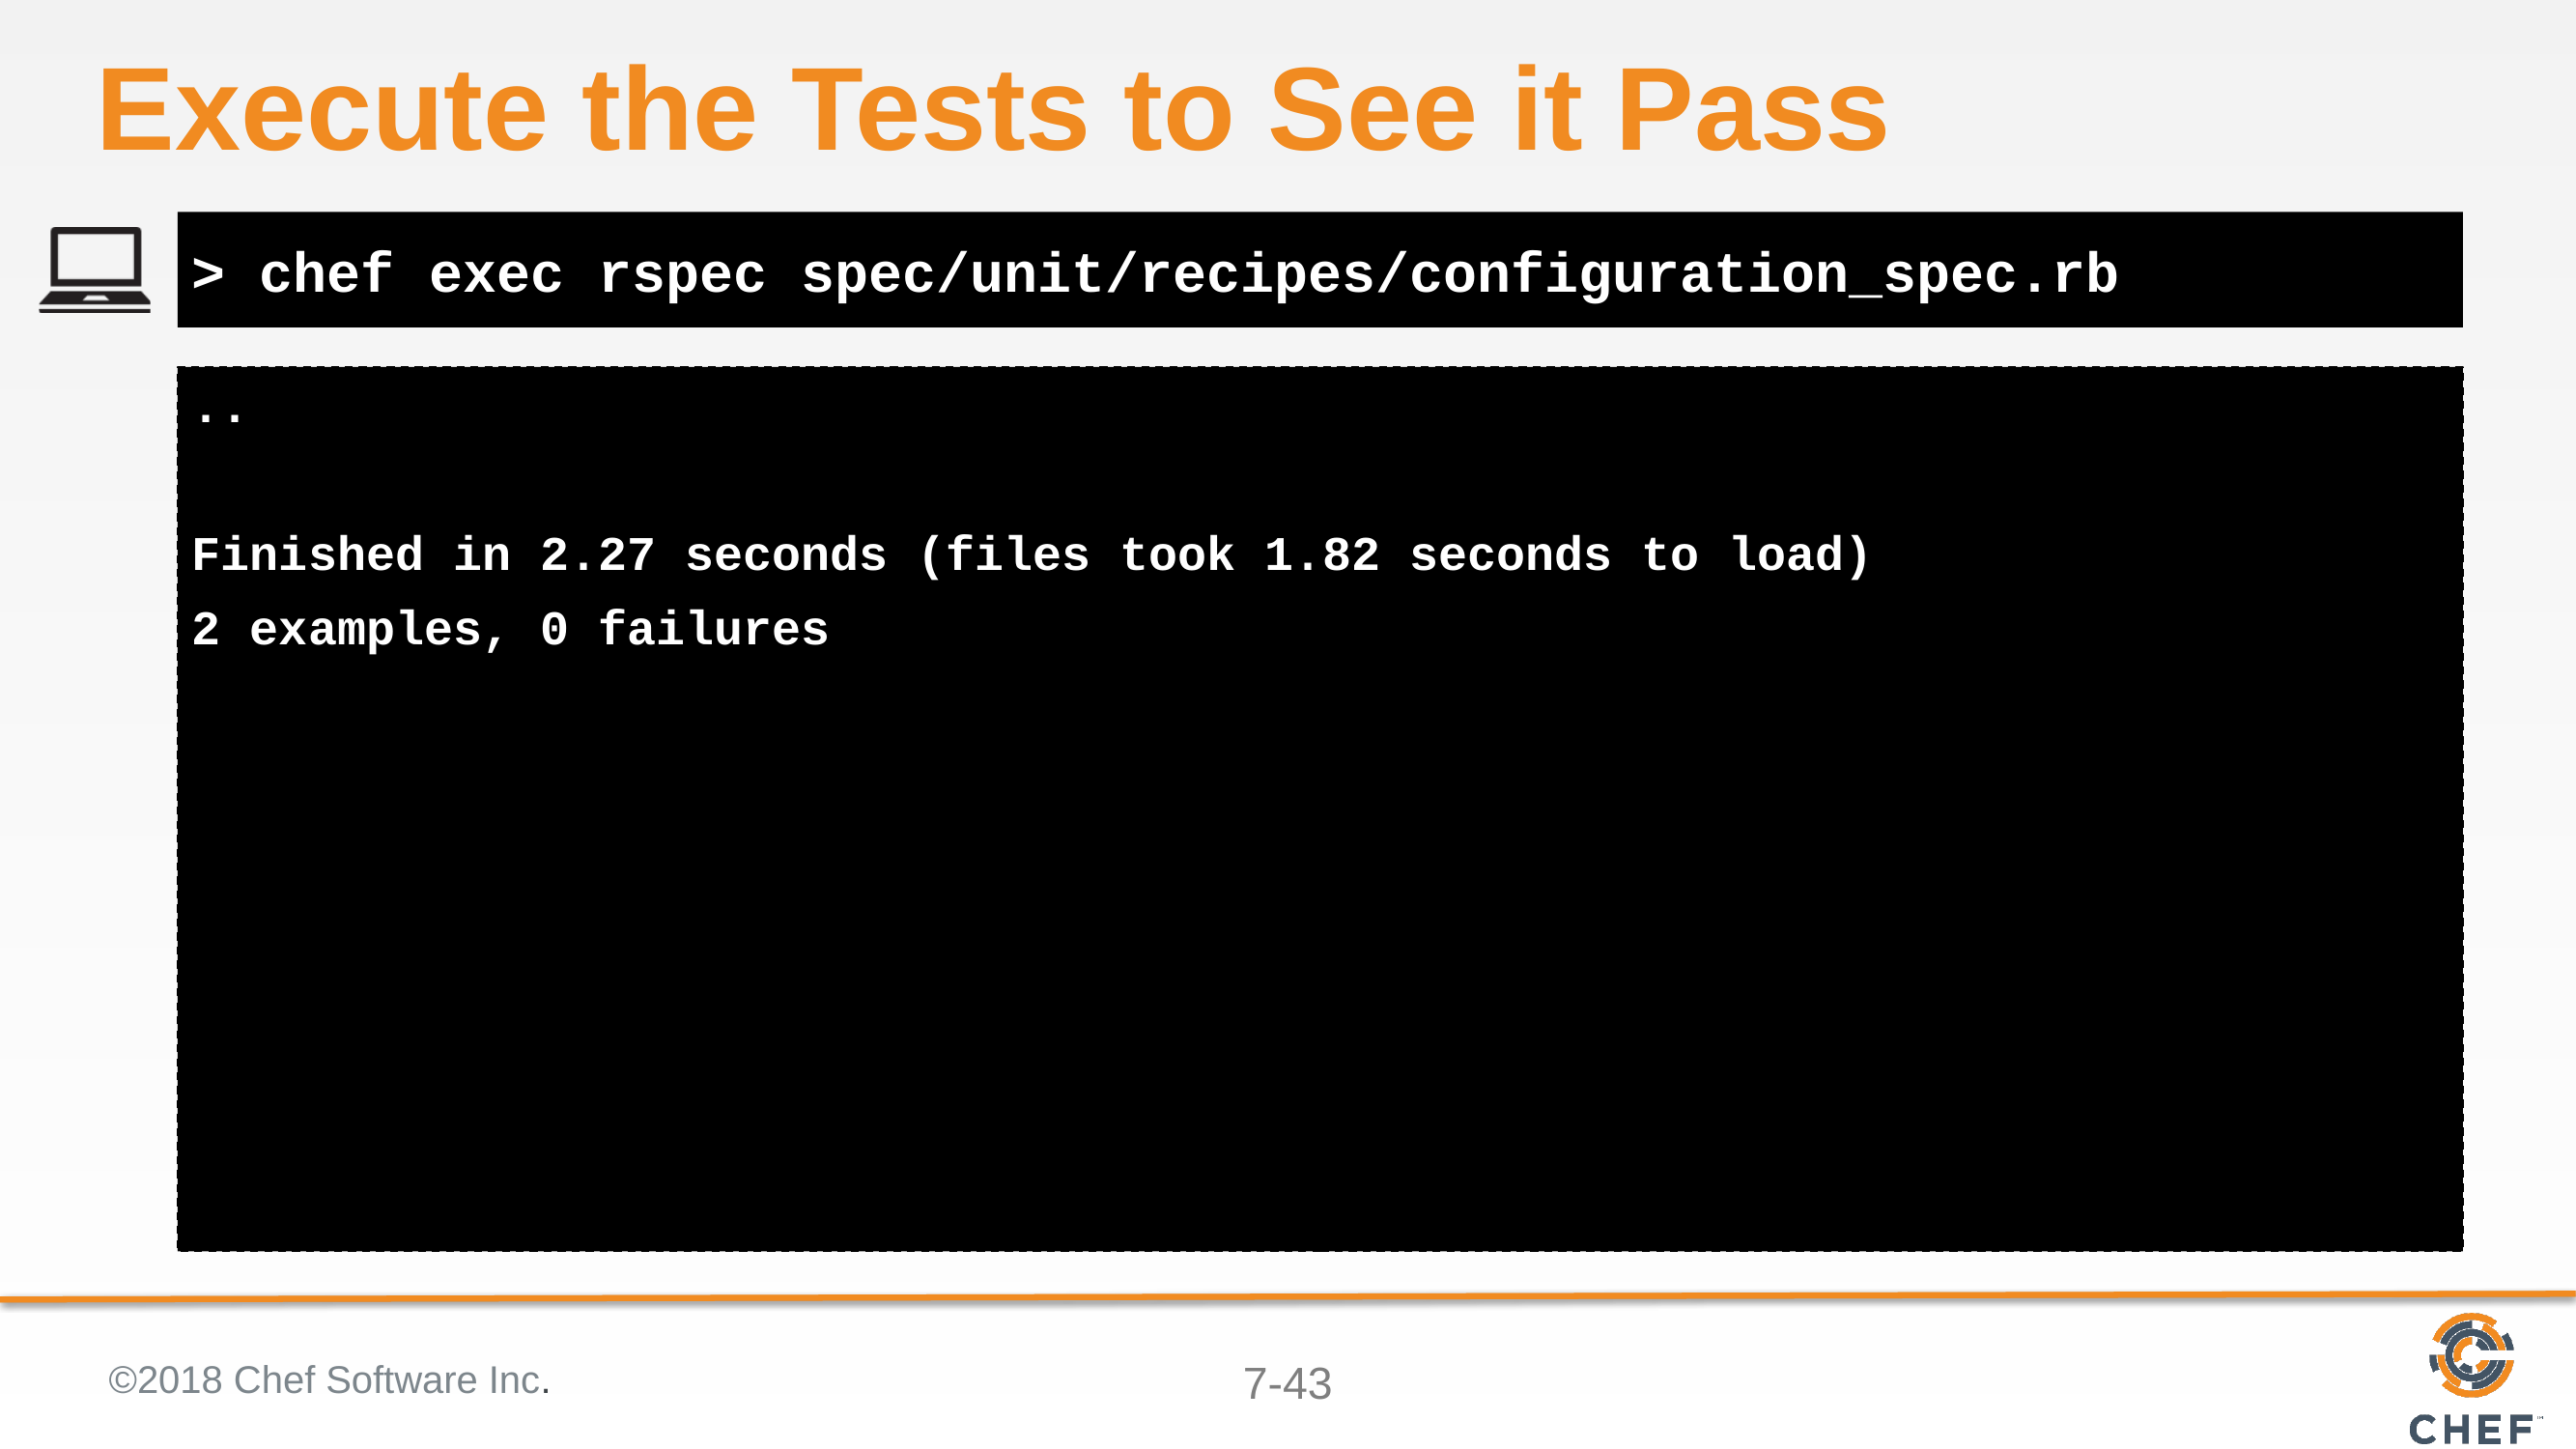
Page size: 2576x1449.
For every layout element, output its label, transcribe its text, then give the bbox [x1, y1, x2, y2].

list .. Finished in 2.27 seconds (files took 1.82 seconds to load) 2 examples, 0 failures [177, 366, 2464, 1252]
picture [2399, 1297, 2551, 1449]
list > chef exec rspec spec/unit/recipes/configuration_spec.rb [177, 212, 2463, 327]
title Execute the Tests to See it Pass [96, 48, 2463, 180]
